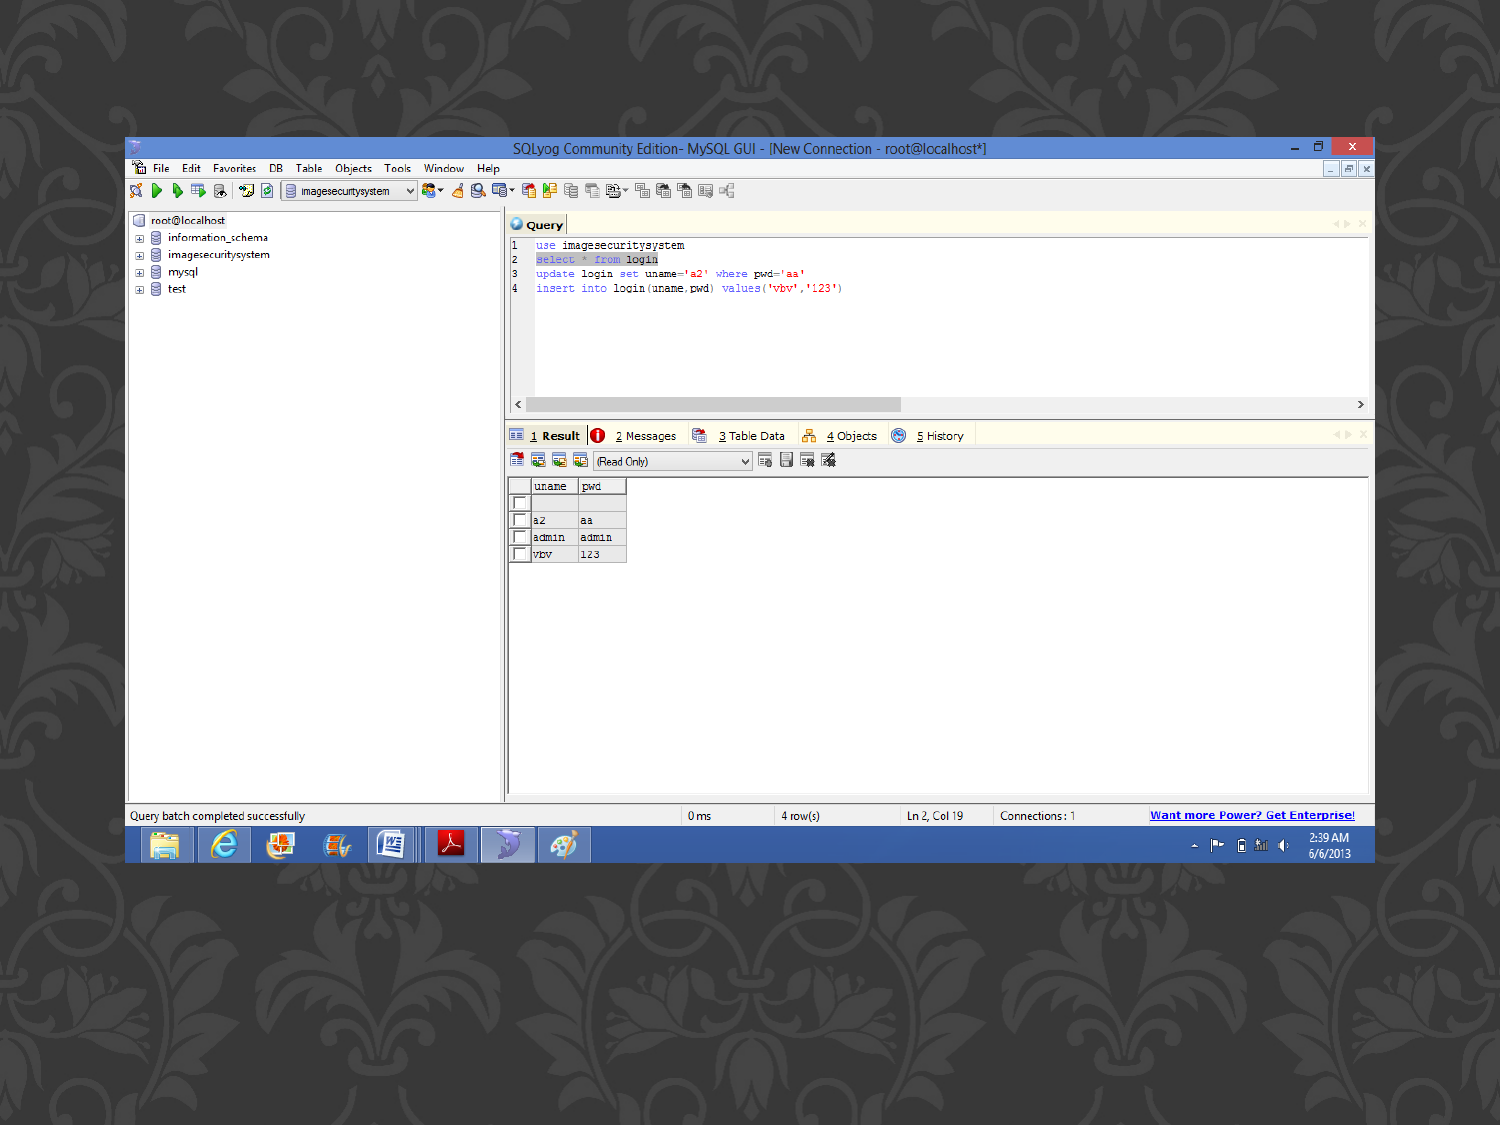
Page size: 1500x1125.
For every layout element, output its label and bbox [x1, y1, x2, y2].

picture [124, 137, 1376, 863]
